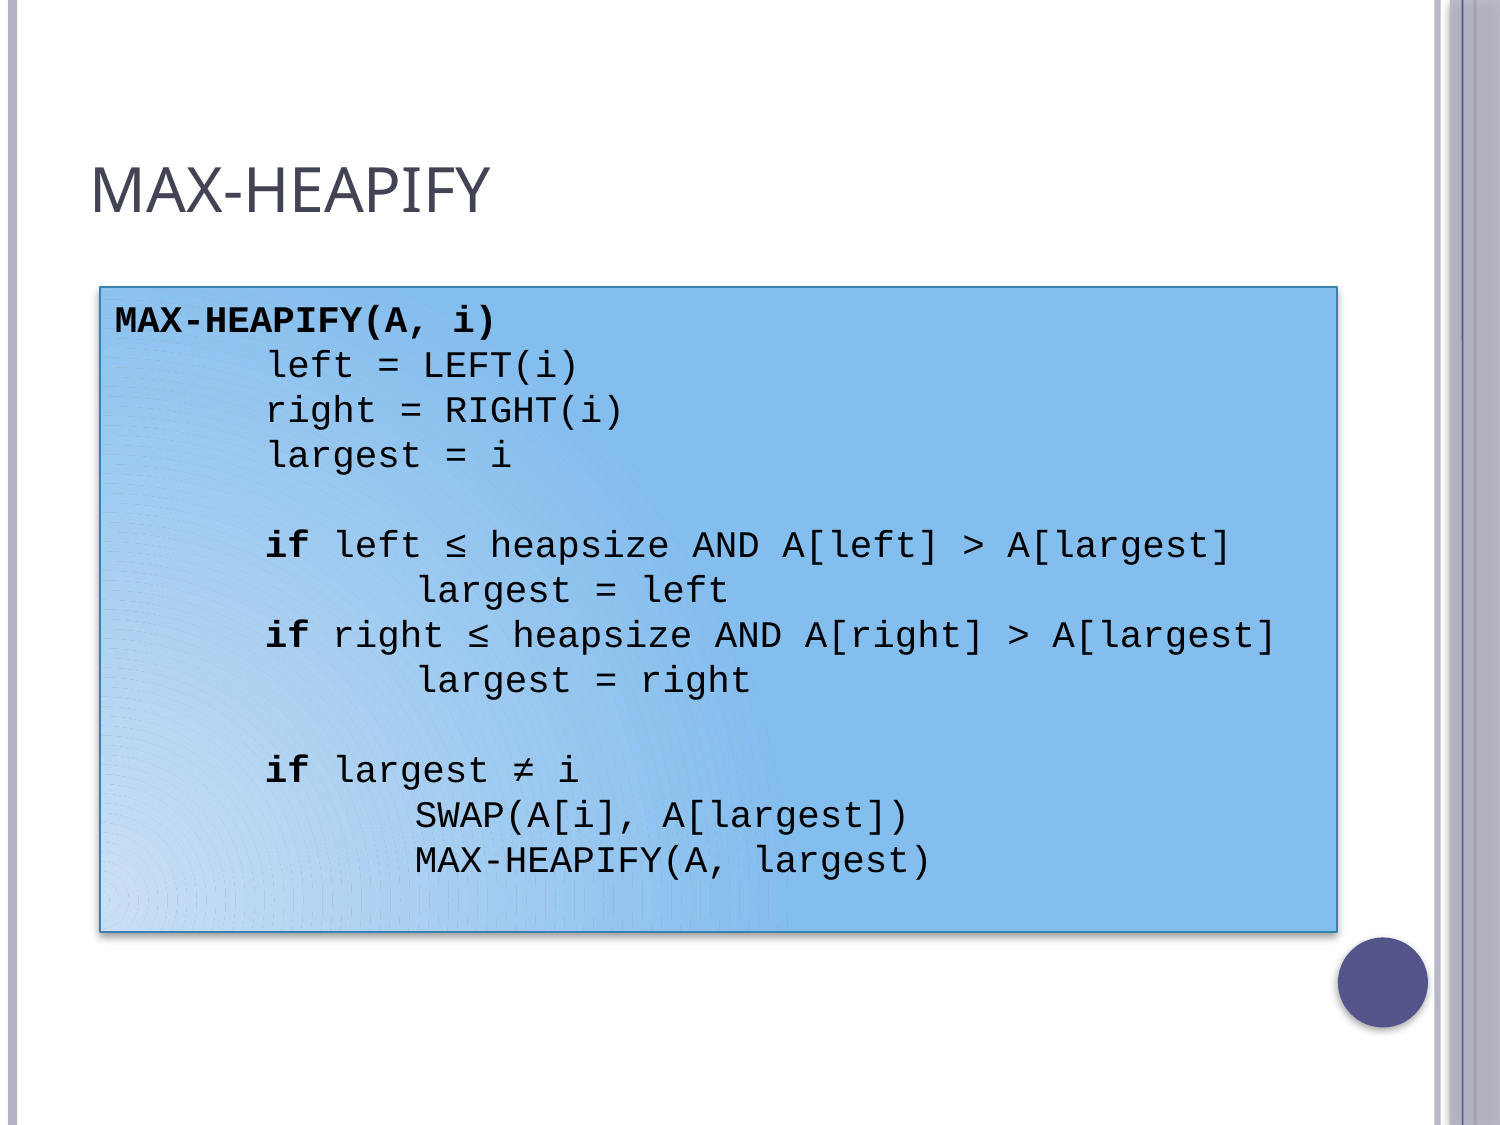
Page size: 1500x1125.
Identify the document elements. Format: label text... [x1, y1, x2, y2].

title MAX-HEAPIFY [75, 45, 1300, 233]
text_box MAX-HEAPIFY(A, i) left = LEFT(i) right = RIGHT(i) largest = i if left ≤ heapsize AND A[left] > A[largest] largest = left if right ≤ heapsize AND A[right] > A[largest] largest = right if largest ≠ i SWAP(A[i], A[largest]) MAX-HEAPIFY(A, largest) [99, 286, 1338, 933]
